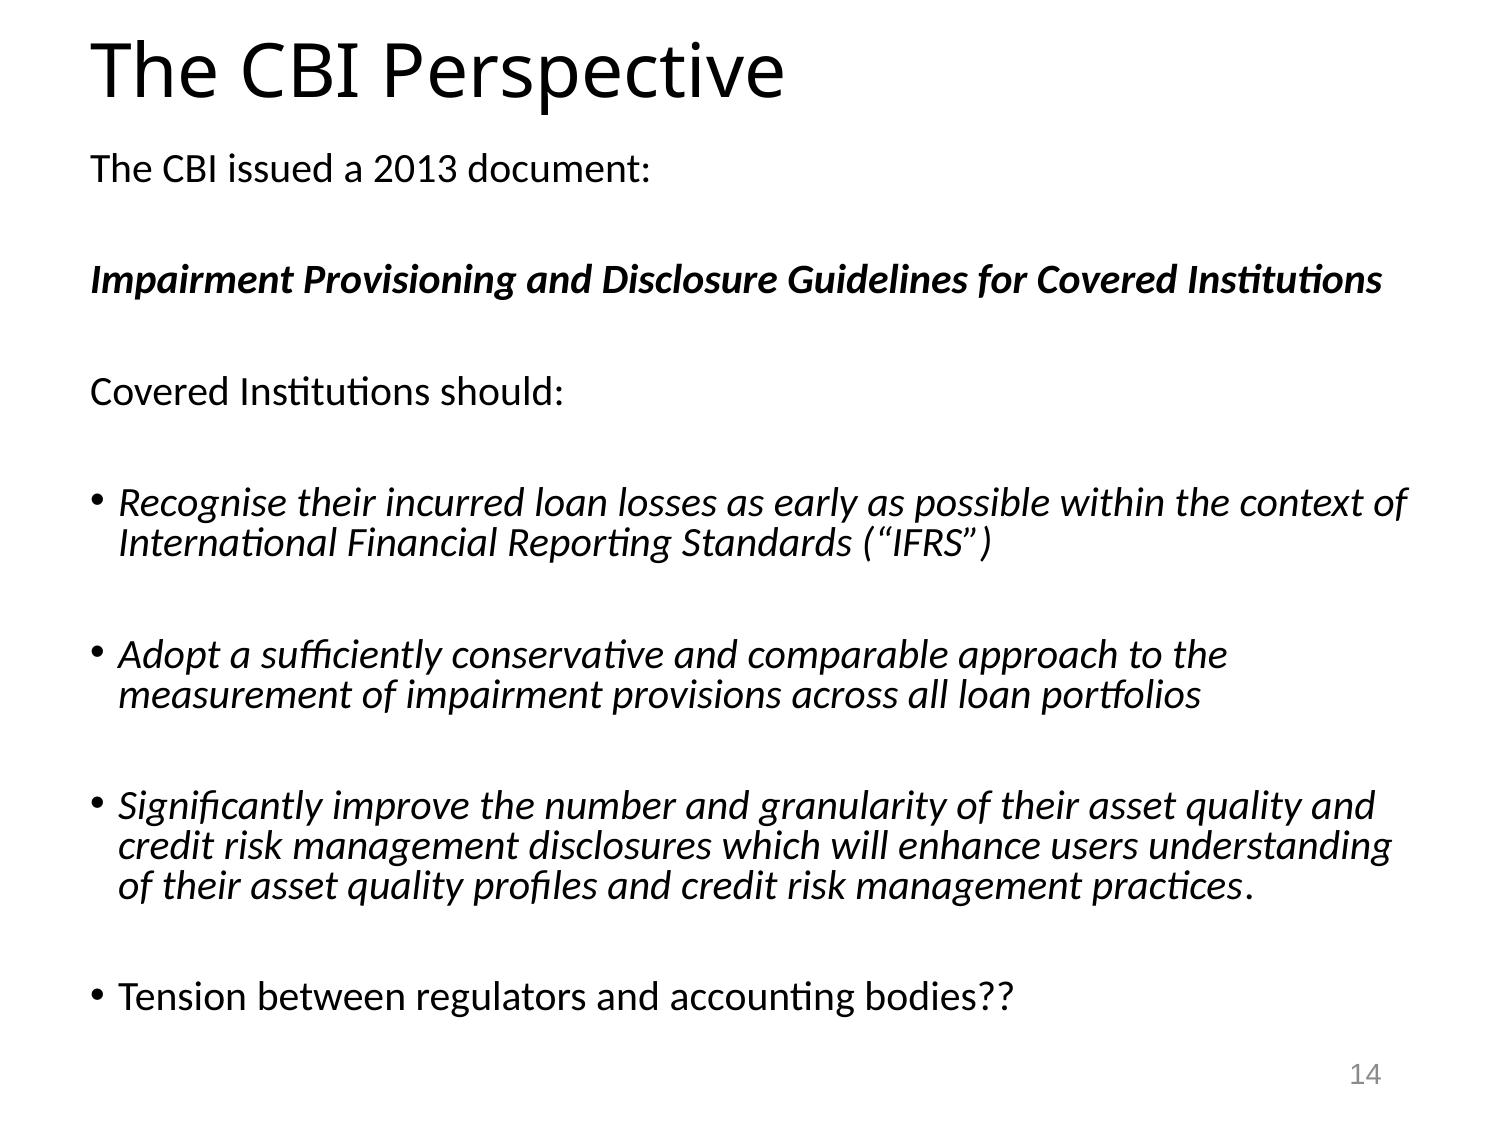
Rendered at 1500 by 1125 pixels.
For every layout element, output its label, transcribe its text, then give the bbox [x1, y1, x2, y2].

list The CBI issued a 2013 document: Impairment Provisioning and Disclosure Guidelines for Covered Institutions Covered Institutions should: Recognise their incurred loan losses as early as possible within the context of International Financial Reporting Standards (“IFRS”) Adopt a sufficiently conservative and comparable approach to the measurement of impairment provisions across all loan portfolios Significantly improve the number and granularity of their asset quality and credit risk management disclosures which will enhance users understanding of their asset quality profiles and credit risk management practices. Tension between regulators and accounting bodies?? [75, 142, 1425, 1043]
title The CBI Perspective [75, 22, 1425, 125]
slide_number 14 [1059, 1042, 1397, 1103]
